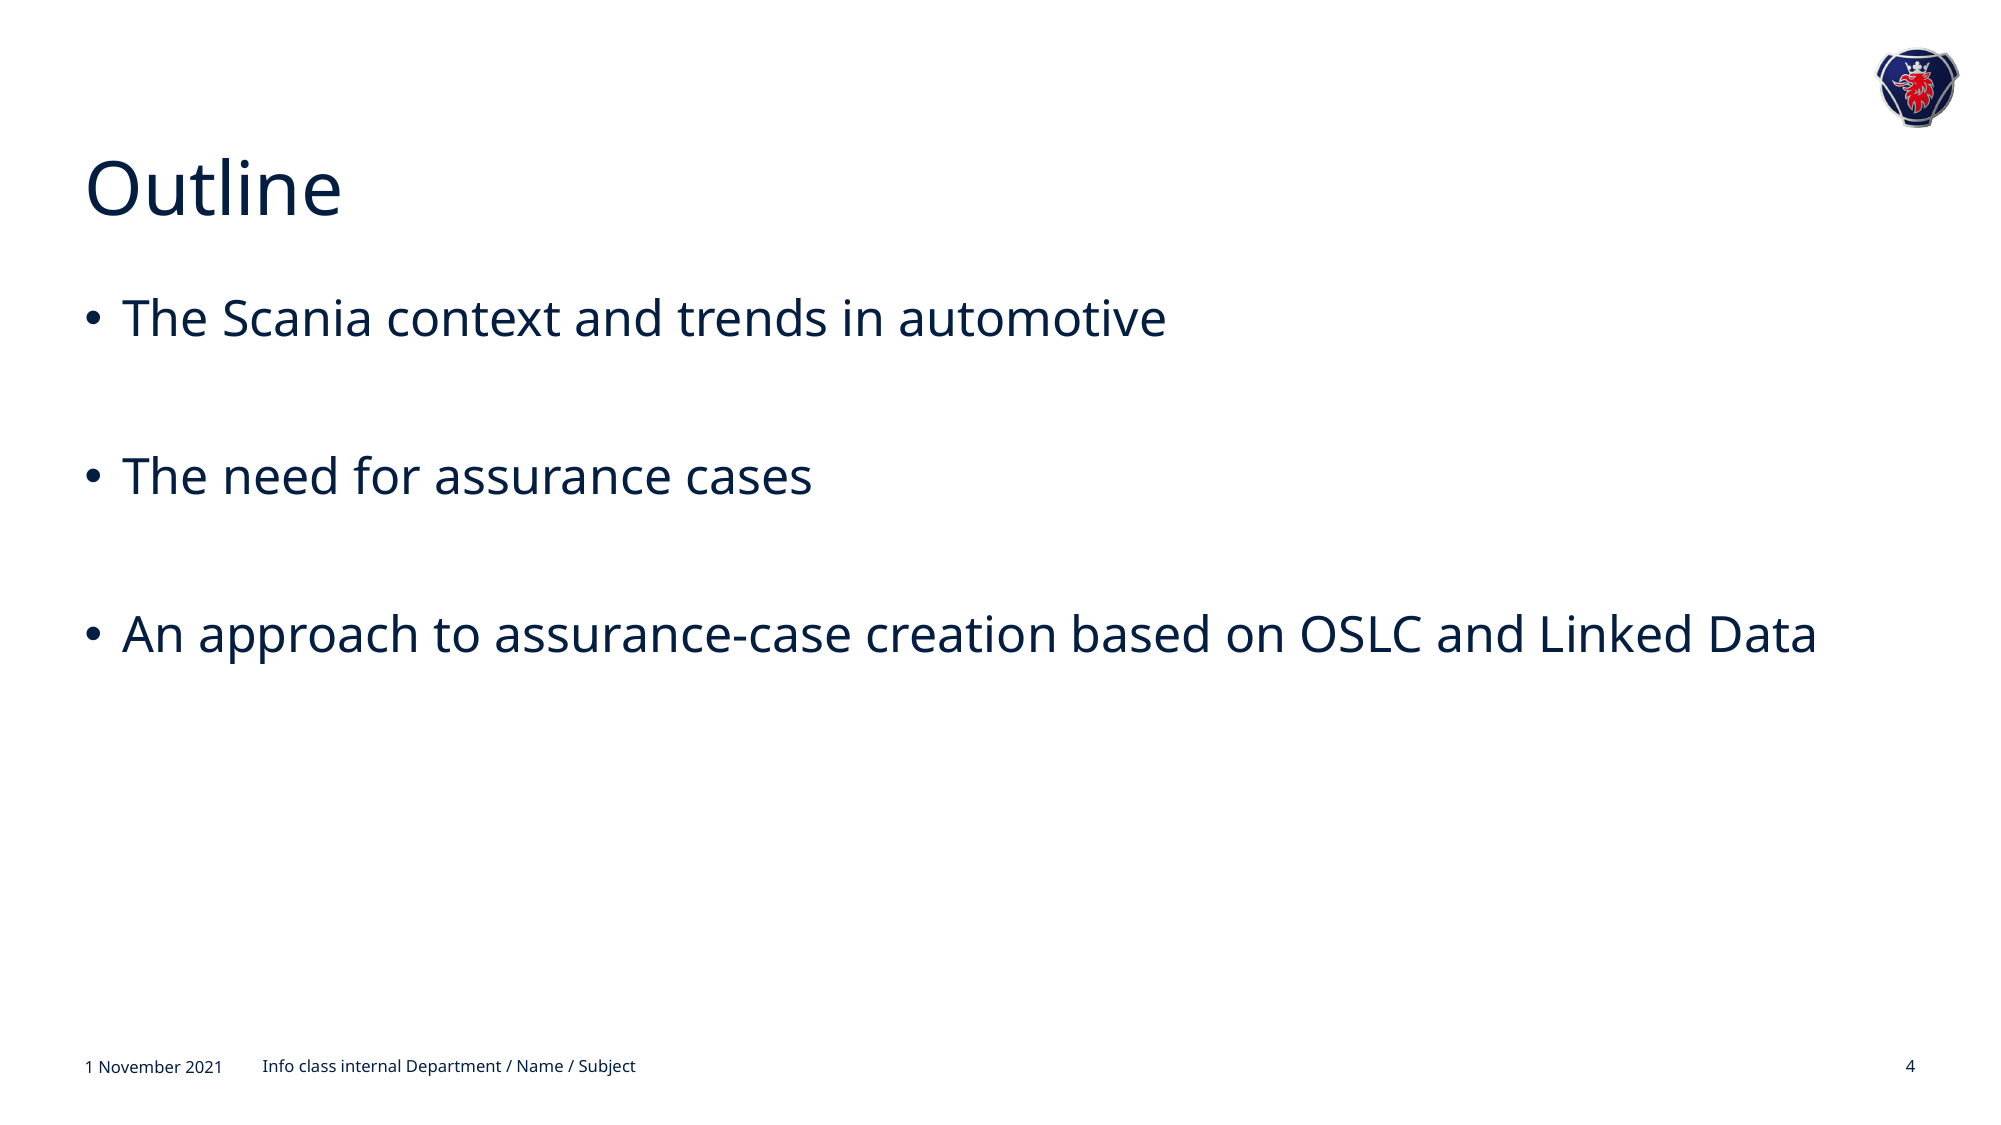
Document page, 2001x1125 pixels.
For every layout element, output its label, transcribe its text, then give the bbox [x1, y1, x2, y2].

footer Info class internal Department / Name / Subject [262, 1049, 1345, 1085]
list The Scania context and trends in automotive The need for assurance cases An approach to assurance-case creation based on OSLC and Linked Data [84, 293, 1955, 976]
picture [1868, 42, 1967, 132]
title Outline [84, 59, 1822, 232]
slide_number 4 [1832, 1049, 1916, 1085]
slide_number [84, 1049, 256, 1085]
